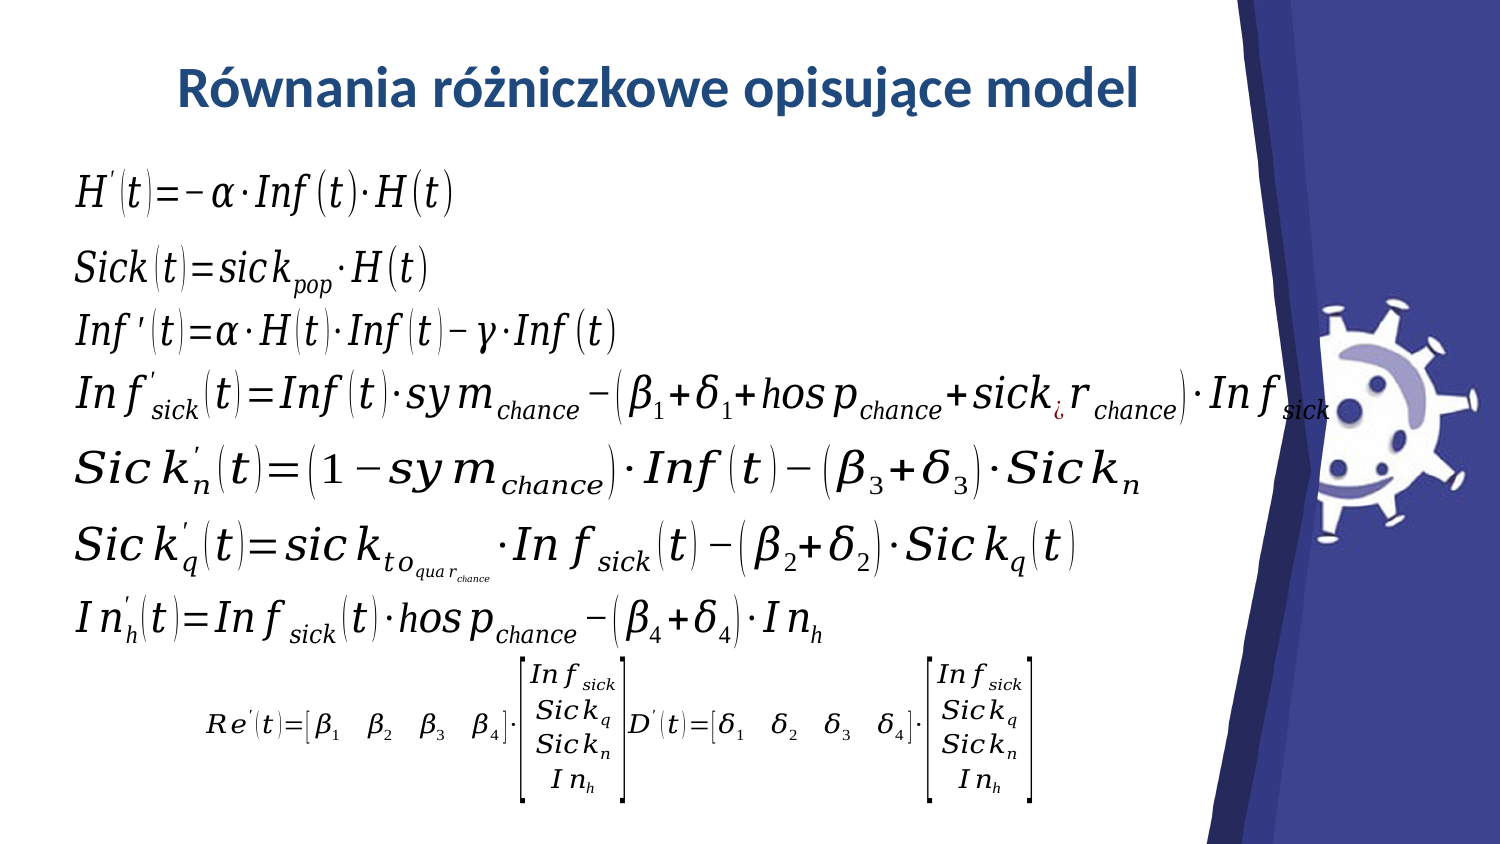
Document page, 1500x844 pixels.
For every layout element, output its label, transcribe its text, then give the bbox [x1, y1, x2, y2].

picture [0, 0, 1500, 844]
title Równania różniczkowe opisujące model [70, 21, 1248, 147]
